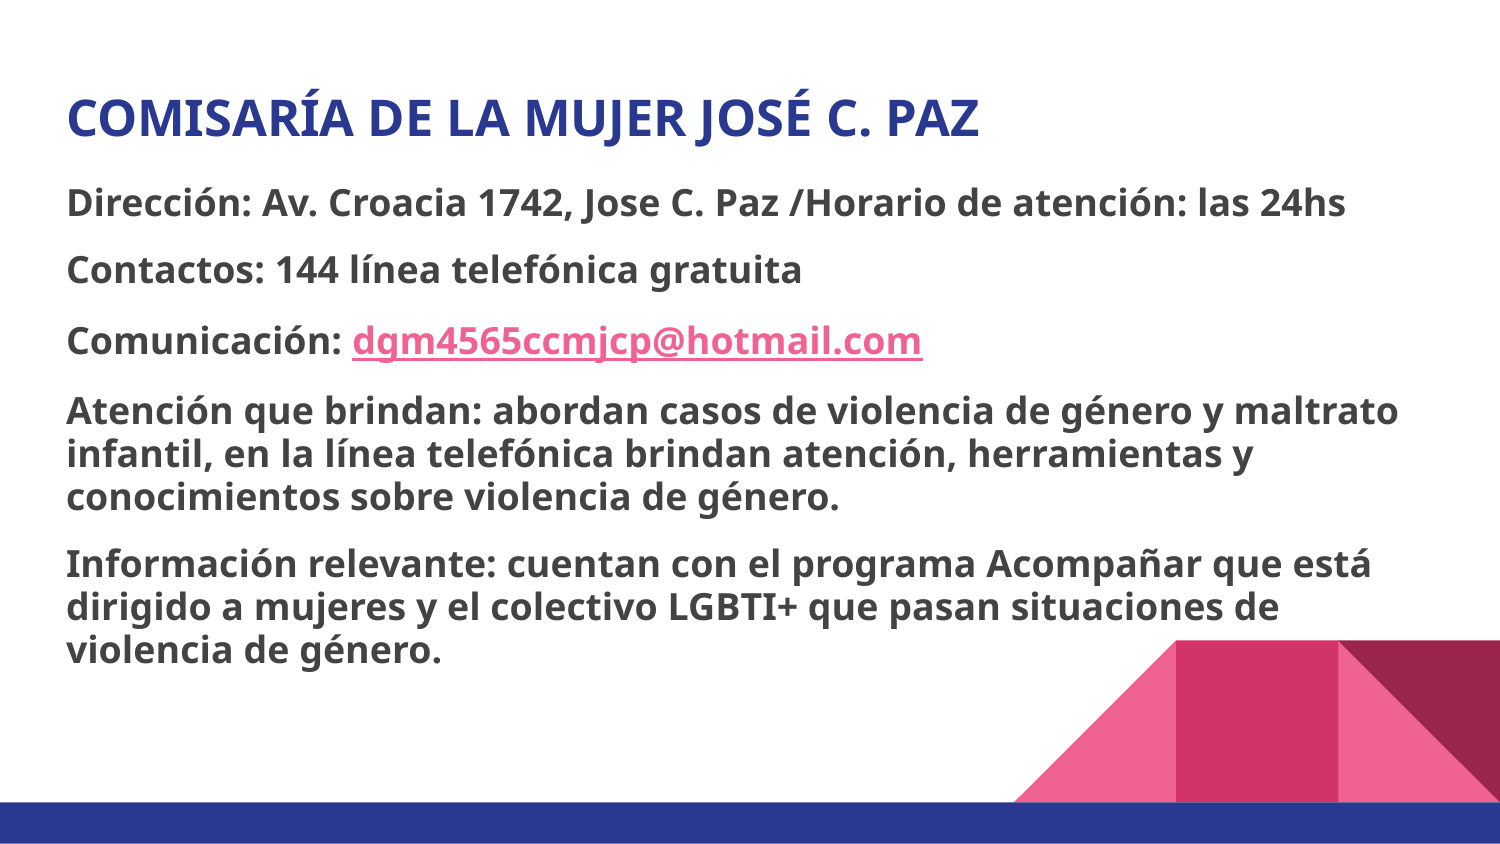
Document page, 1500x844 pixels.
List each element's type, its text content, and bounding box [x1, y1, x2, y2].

title COMISARÍA DE LA MUJER JOSÉ C. PAZ [51, 67, 1449, 166]
list Dirección: Av. Croacia 1742, Jose C. Paz /Horario de atención: las 24hs Contactos: 144 línea telefónica gratuita Comunicación: dgm4565ccmjcp@hotmail.com Atención que brindan: abordan casos de violencia de género y maltrato infantil, en la línea telefónica brindan atención, herramientas y conocimientos sobre violencia de género. Información relevante: cuentan con el programa Acompañar que está dirigido a mujeres y el colectivo LGBTI+ que pasan situaciones de violencia de género. [51, 166, 1449, 785]
